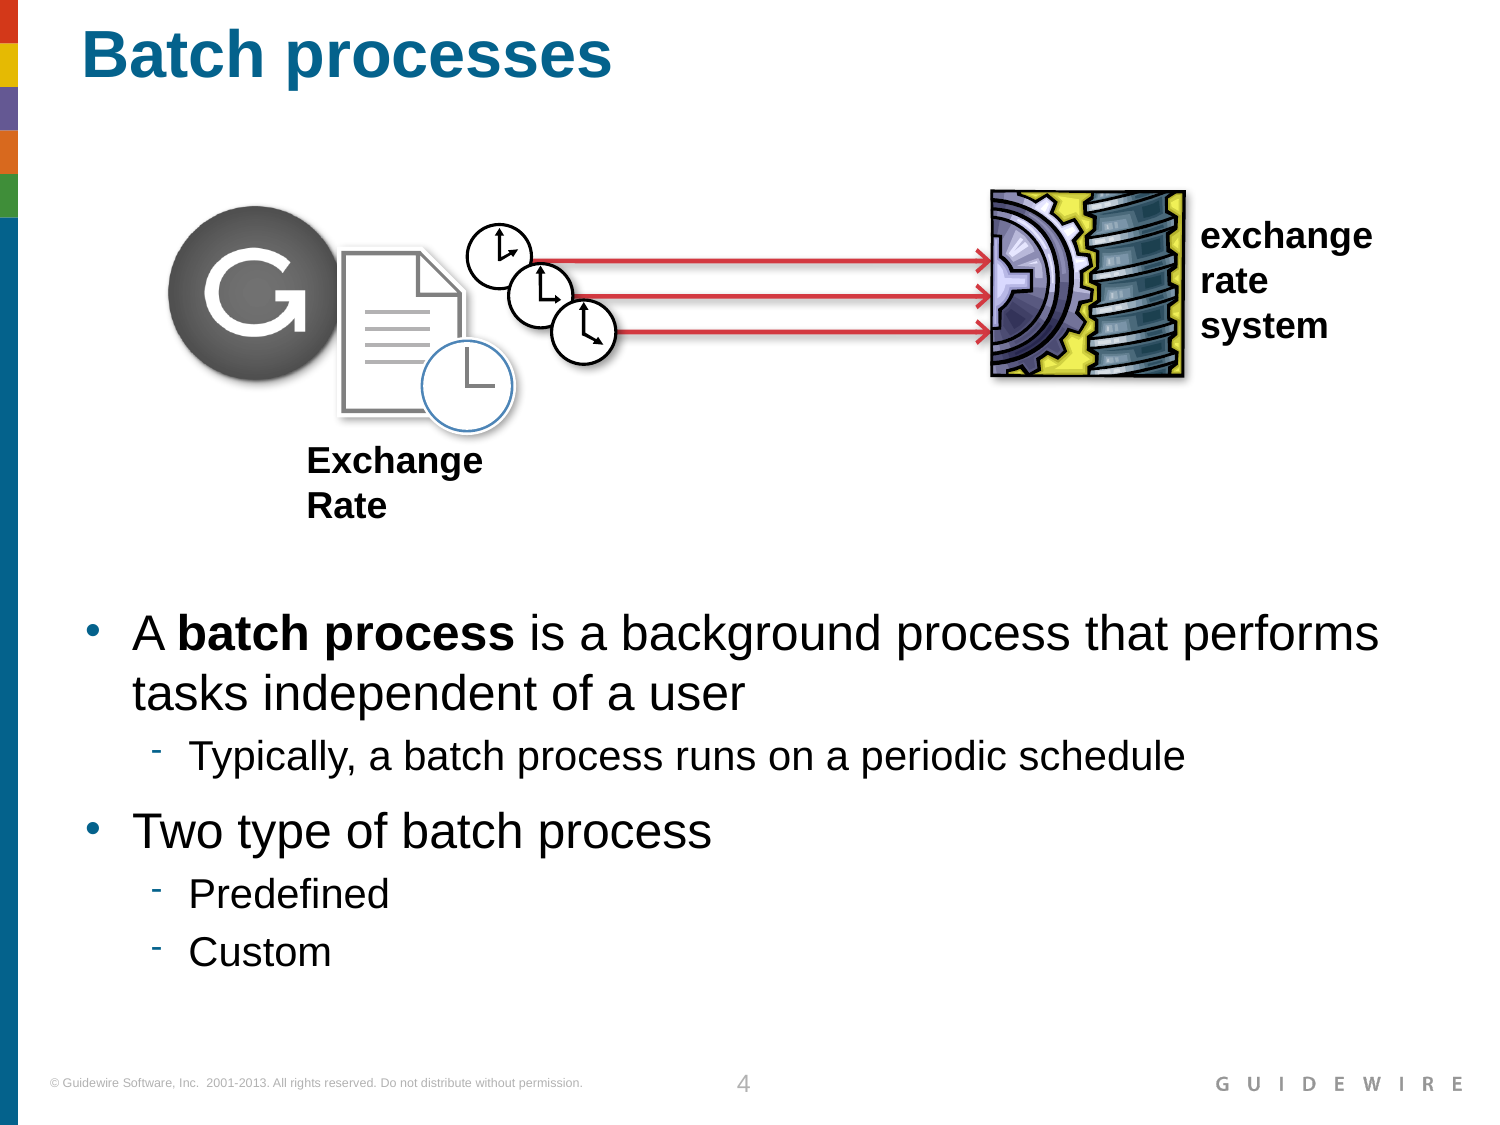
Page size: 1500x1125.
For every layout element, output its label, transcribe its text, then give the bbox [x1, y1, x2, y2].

list A batch process is a background process that performs tasks independent of a user Typically, a batch process runs on a periodic schedule Two type of batch process Predefined Custom [85, 600, 1450, 1050]
picture [1215, 1073, 1480, 1096]
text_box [508, 263, 574, 329]
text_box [466, 223, 532, 255]
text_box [551, 299, 617, 365]
picture [334, 244, 519, 438]
title Batch processes [81, 19, 1446, 142]
text_box exchange rate system [1200, 211, 1412, 347]
text_box Exchange Rate [306, 436, 519, 527]
picture [989, 185, 1190, 382]
picture [164, 202, 347, 385]
